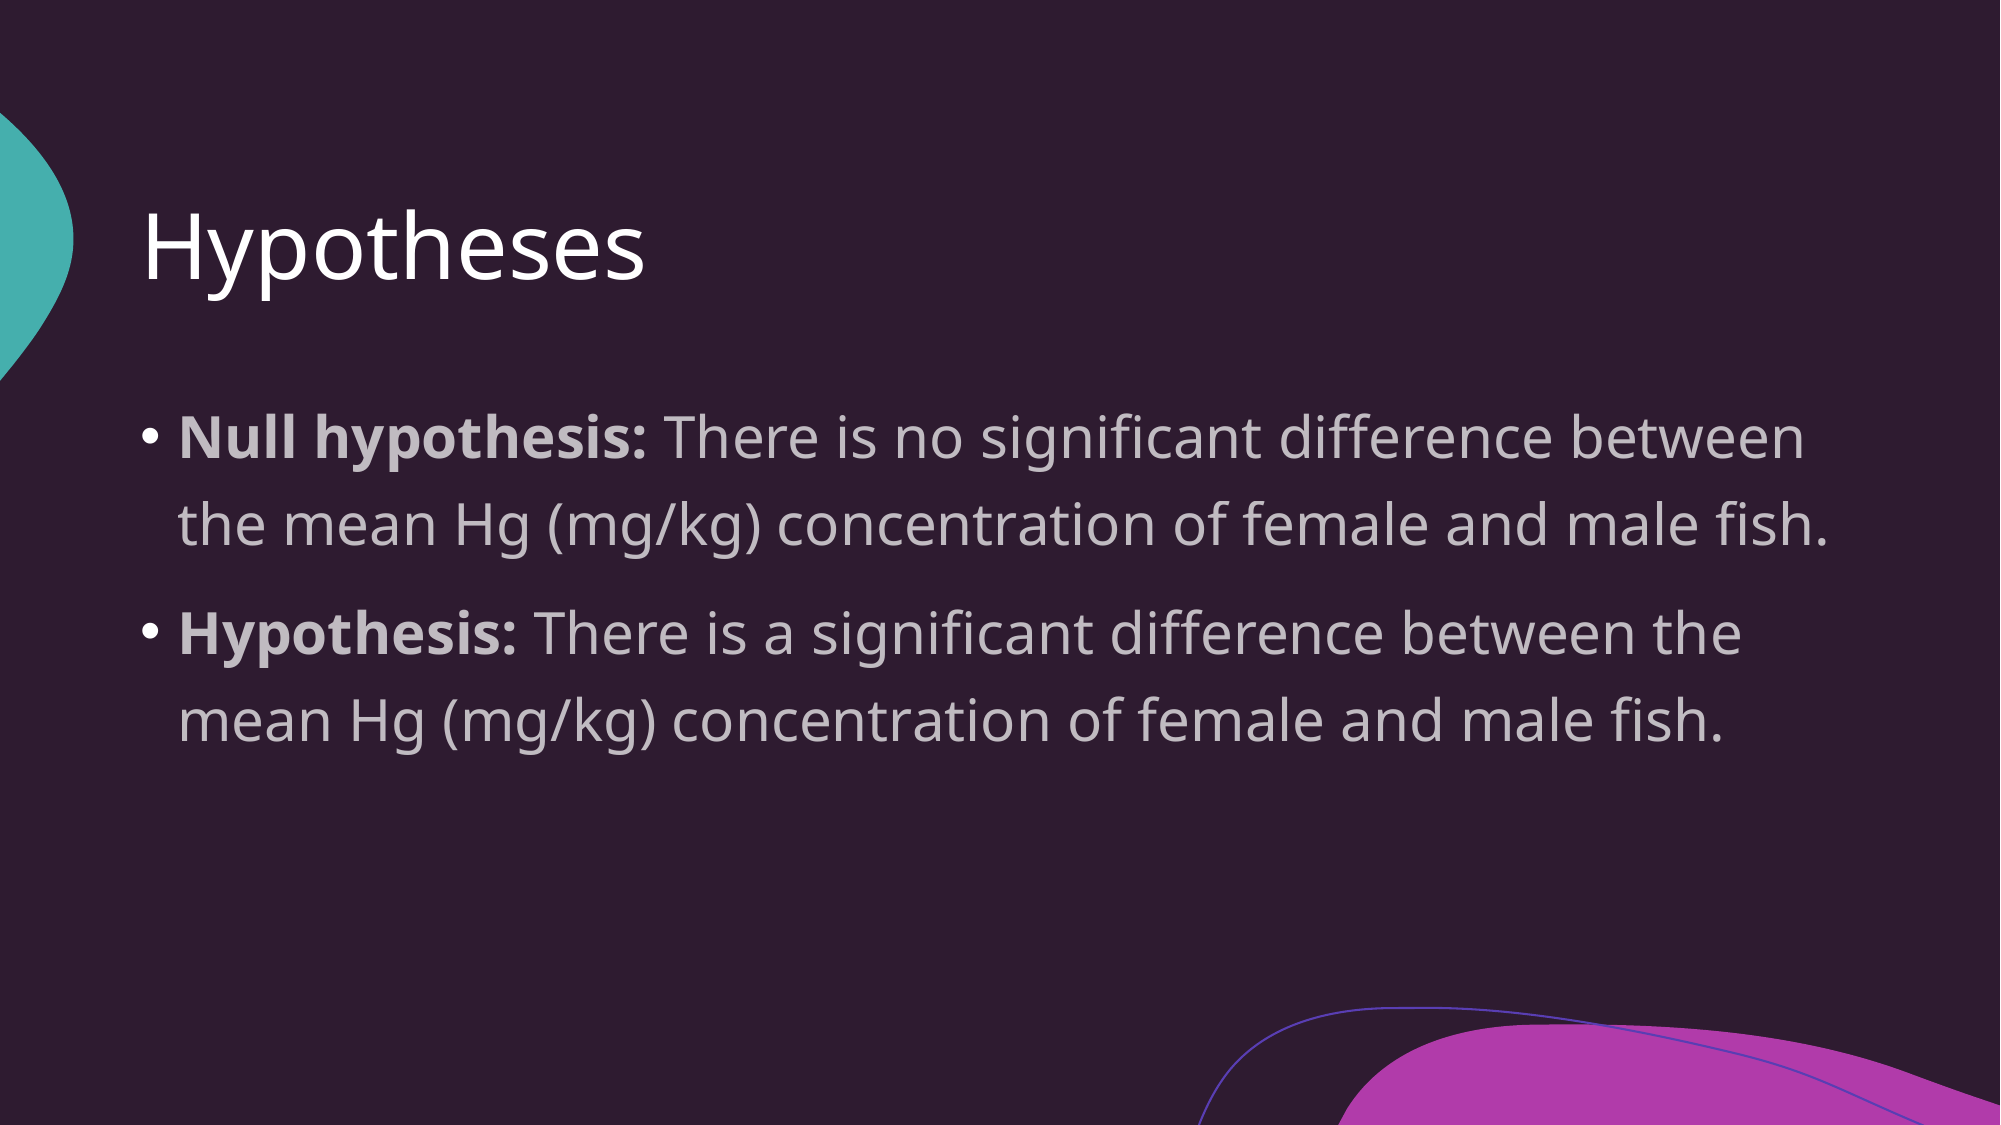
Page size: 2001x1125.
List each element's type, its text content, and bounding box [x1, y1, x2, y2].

list Null hypothesis: There is no significant difference between the mean Hg (mg/kg) concentration of female and male fish. Hypothesis: There is a significant difference between the mean Hg (mg/kg) concentration of female and male fish. [125, 375, 1875, 1002]
title Hypotheses [125, 125, 1875, 375]
